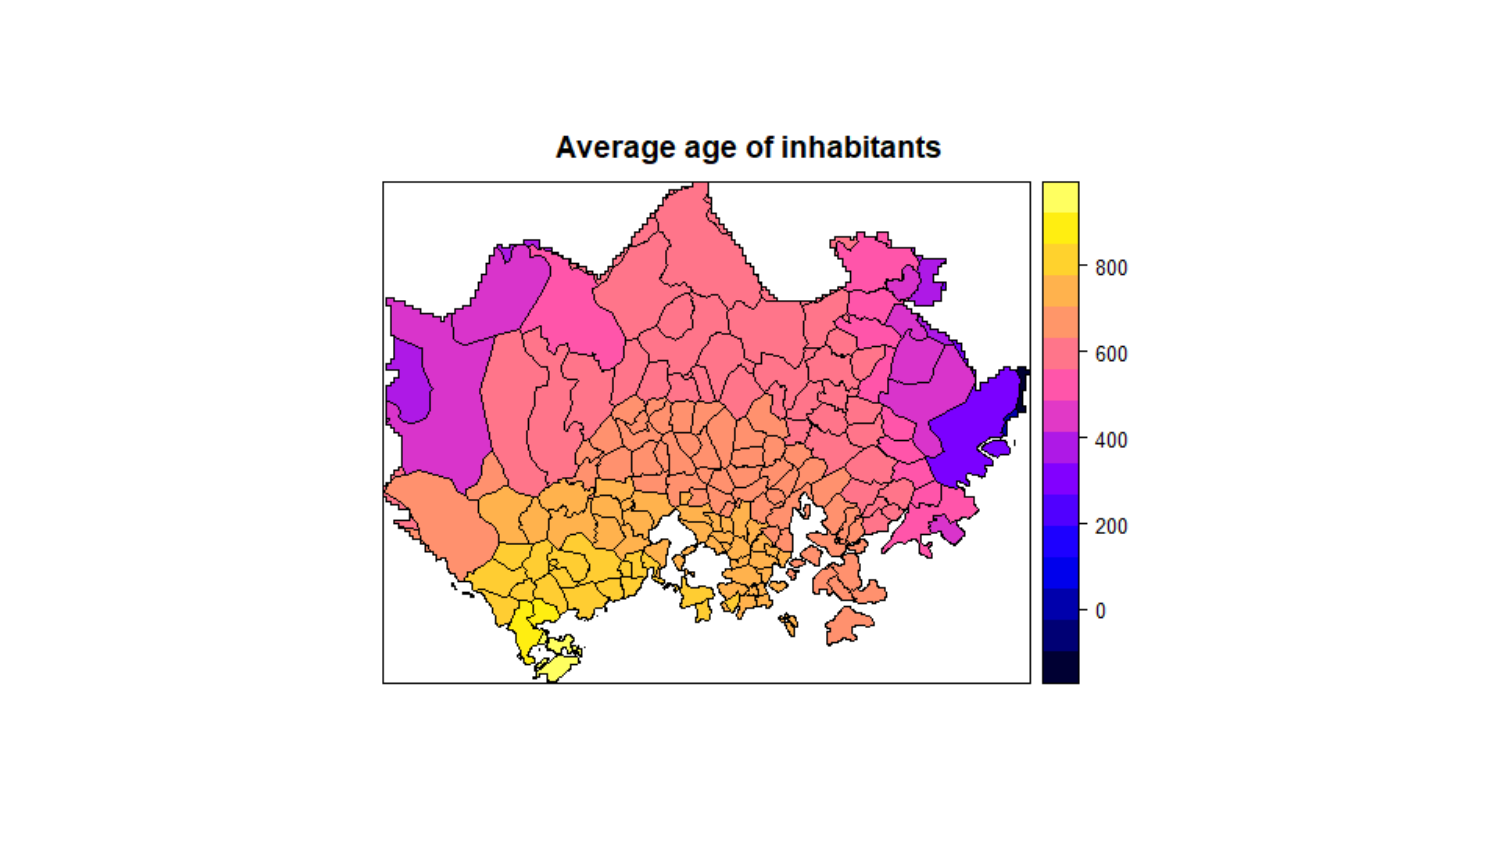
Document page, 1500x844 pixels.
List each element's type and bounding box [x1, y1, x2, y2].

picture [281, 122, 1219, 722]
